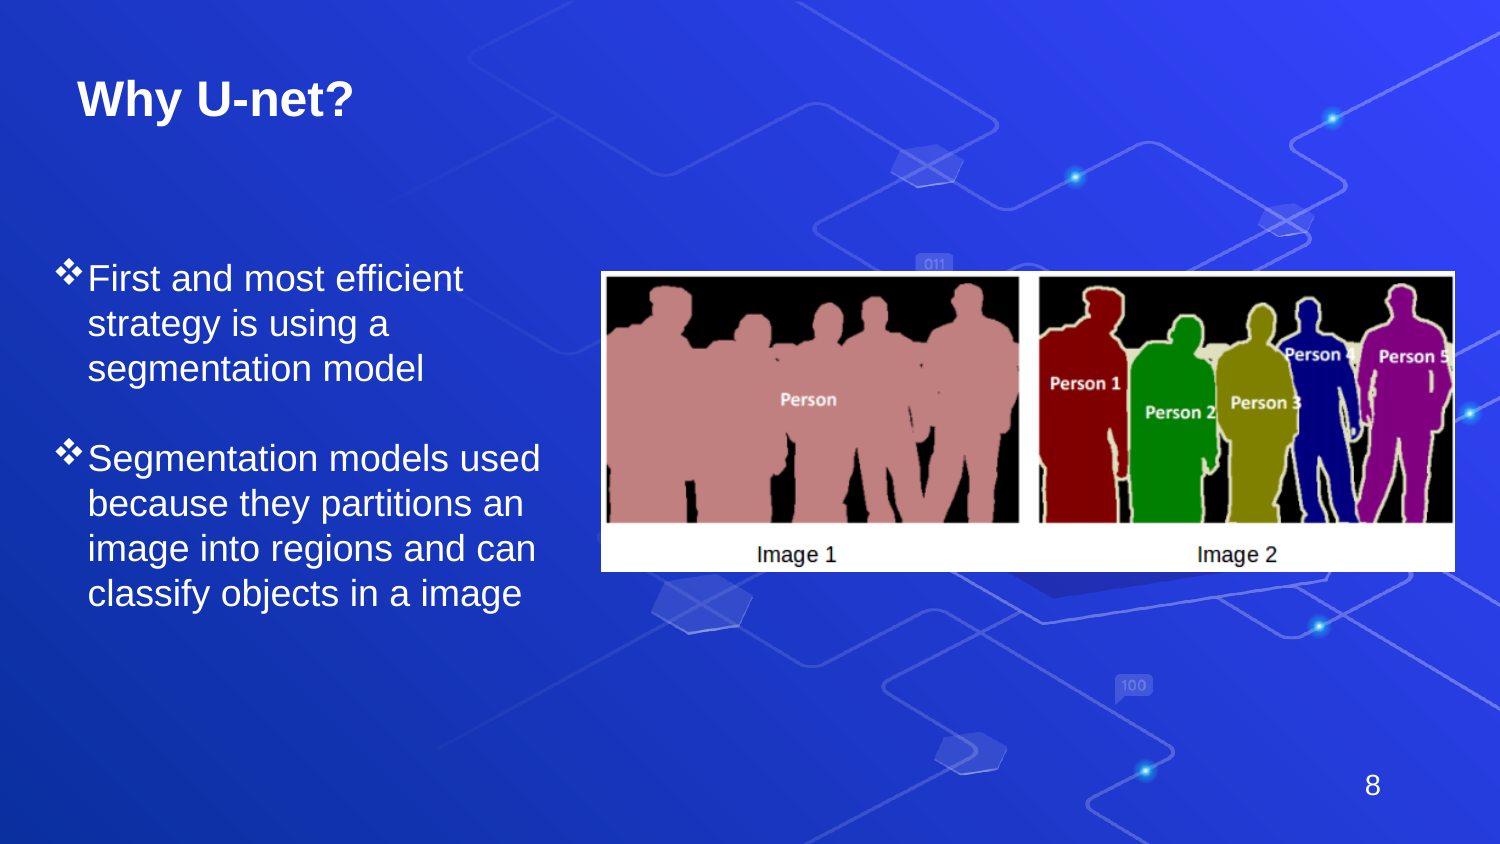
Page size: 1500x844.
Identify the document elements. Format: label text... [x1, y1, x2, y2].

text_box 8 [1350, 759, 1450, 809]
picture [0, 0, 1500, 844]
text_box First and most efficient strategy is using a segmentation model Segmentation models used because they partitions an image into regions and can classify objects in a image [37, 246, 613, 622]
text_box Why U-net? [62, 59, 800, 134]
